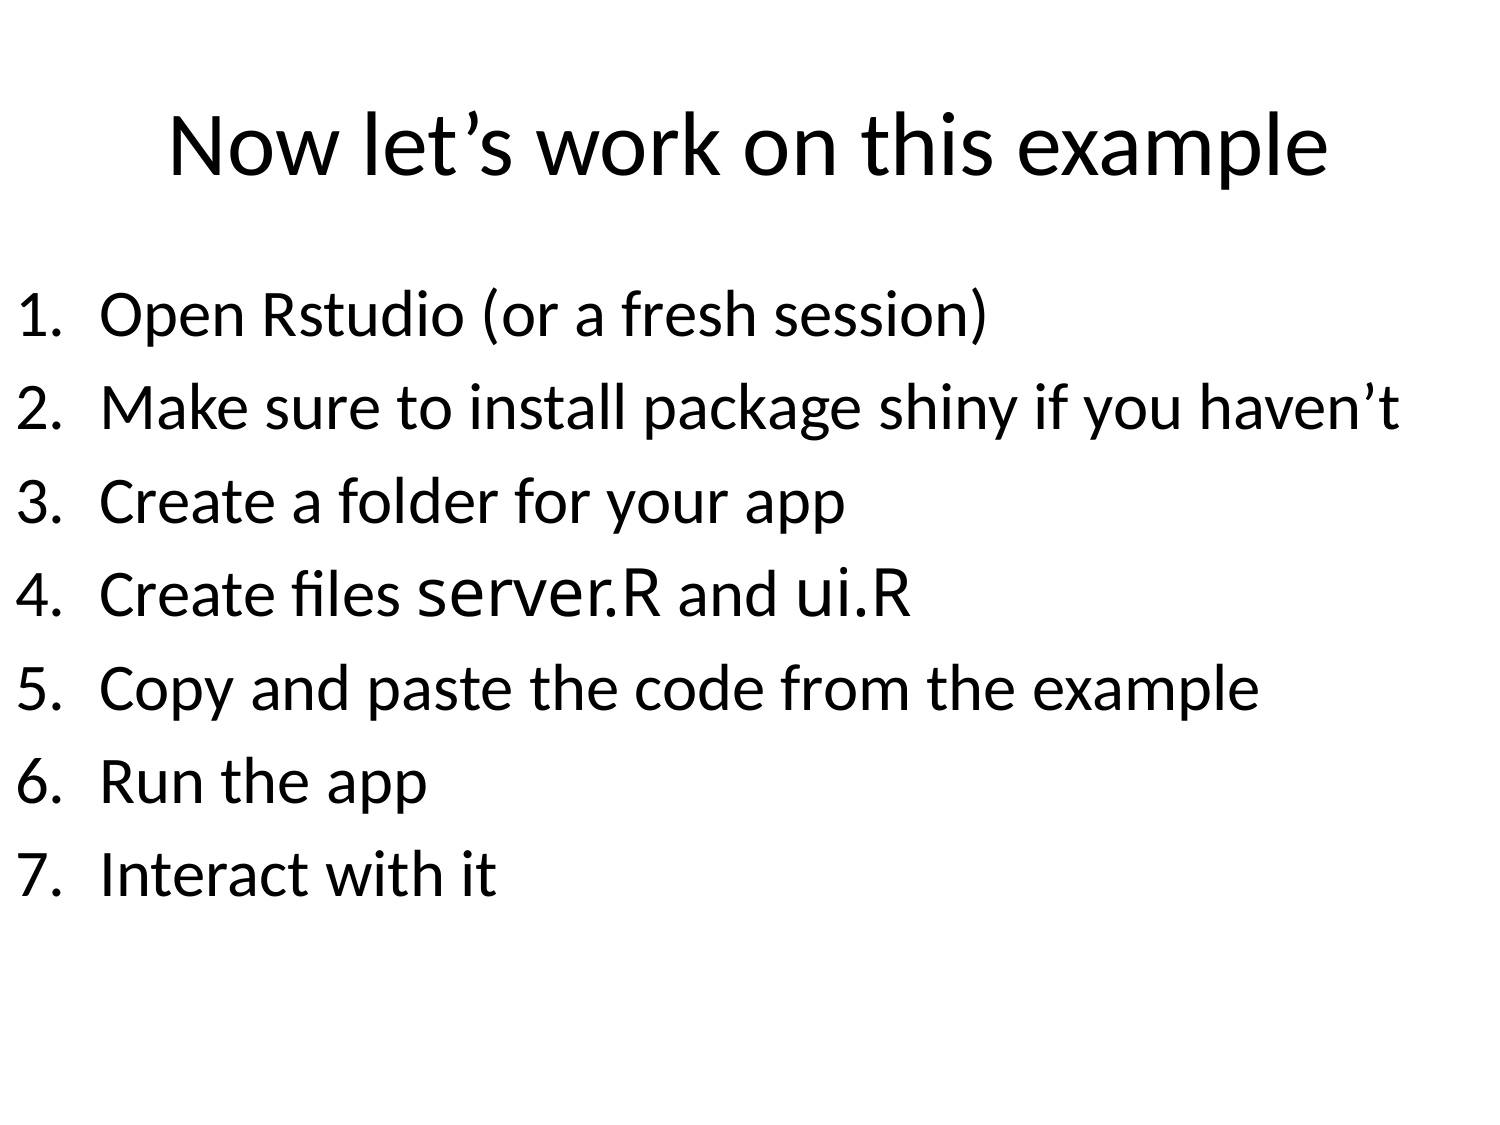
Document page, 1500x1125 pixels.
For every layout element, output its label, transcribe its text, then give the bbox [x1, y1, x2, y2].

list Open Rstudio (or a fresh session) Make sure to install package shiny if you haven’t Create a folder for your app Create files server.R and ui.R Copy and paste the code from the example Run the app Interact with it [0, 262, 1500, 1005]
title Now let’s work on this example [75, 45, 1425, 233]
